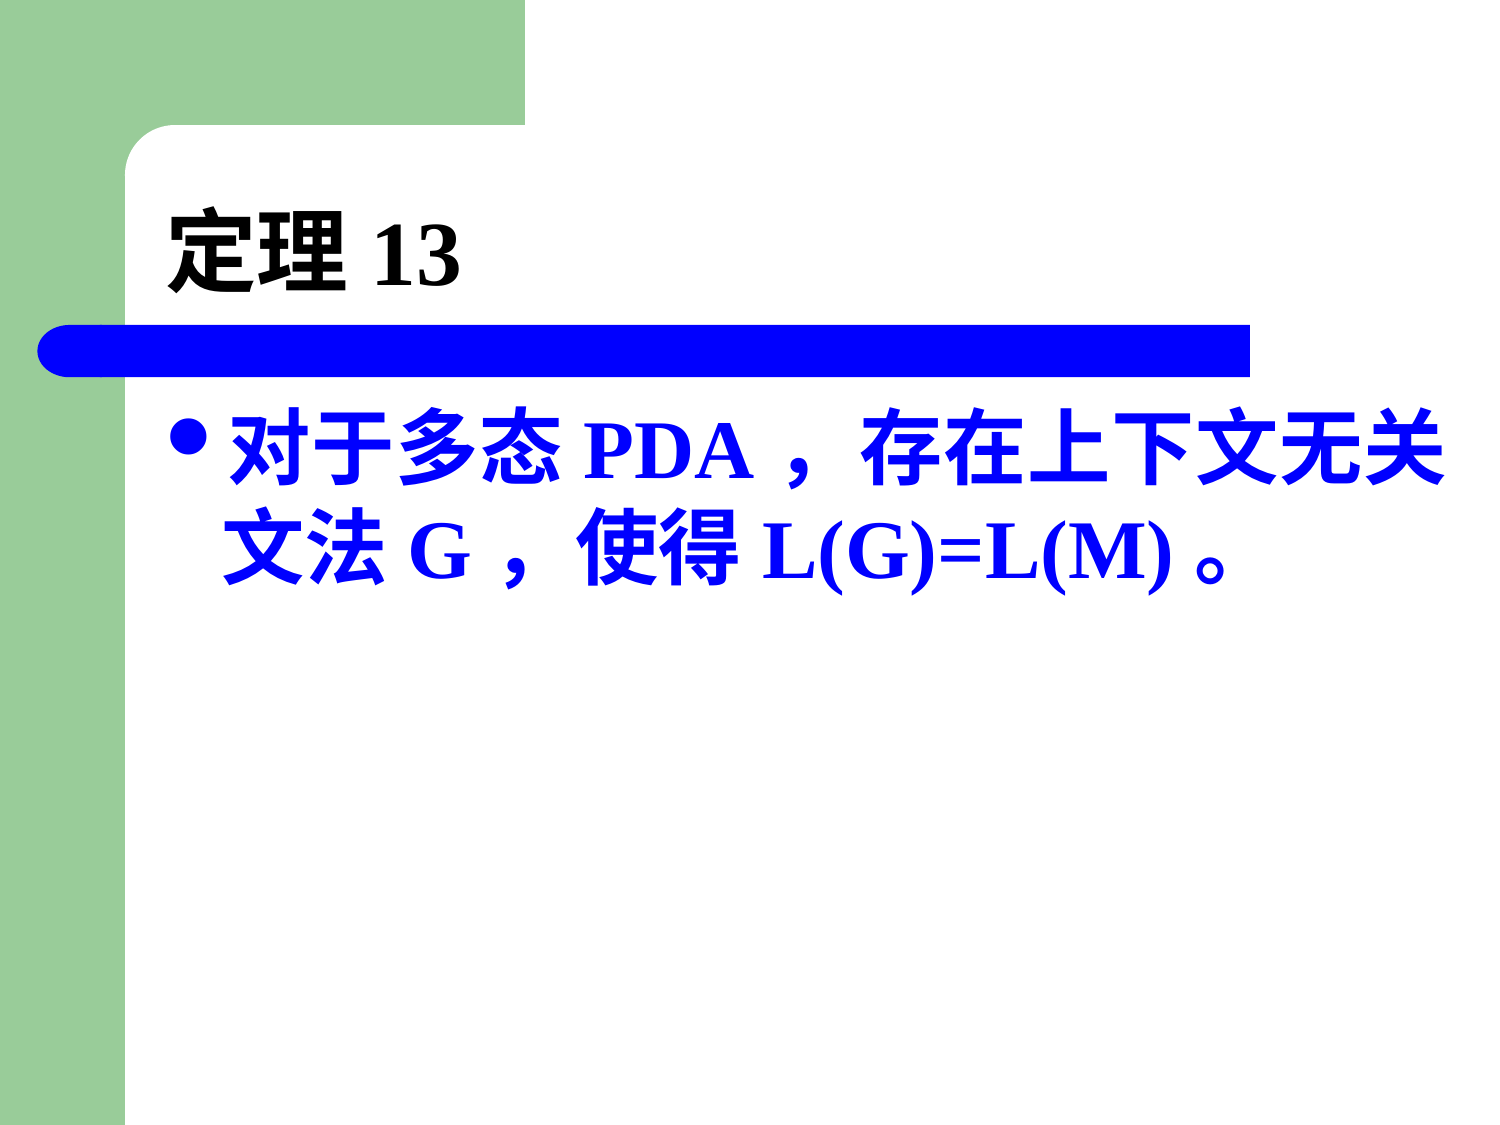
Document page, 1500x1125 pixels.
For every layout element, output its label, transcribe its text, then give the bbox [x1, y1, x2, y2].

title 定理13 [149, 124, 1463, 313]
list 对于多态PDA，存在上下文无关文法G，使得L(G)=L(M)。 [149, 387, 1463, 1001]
